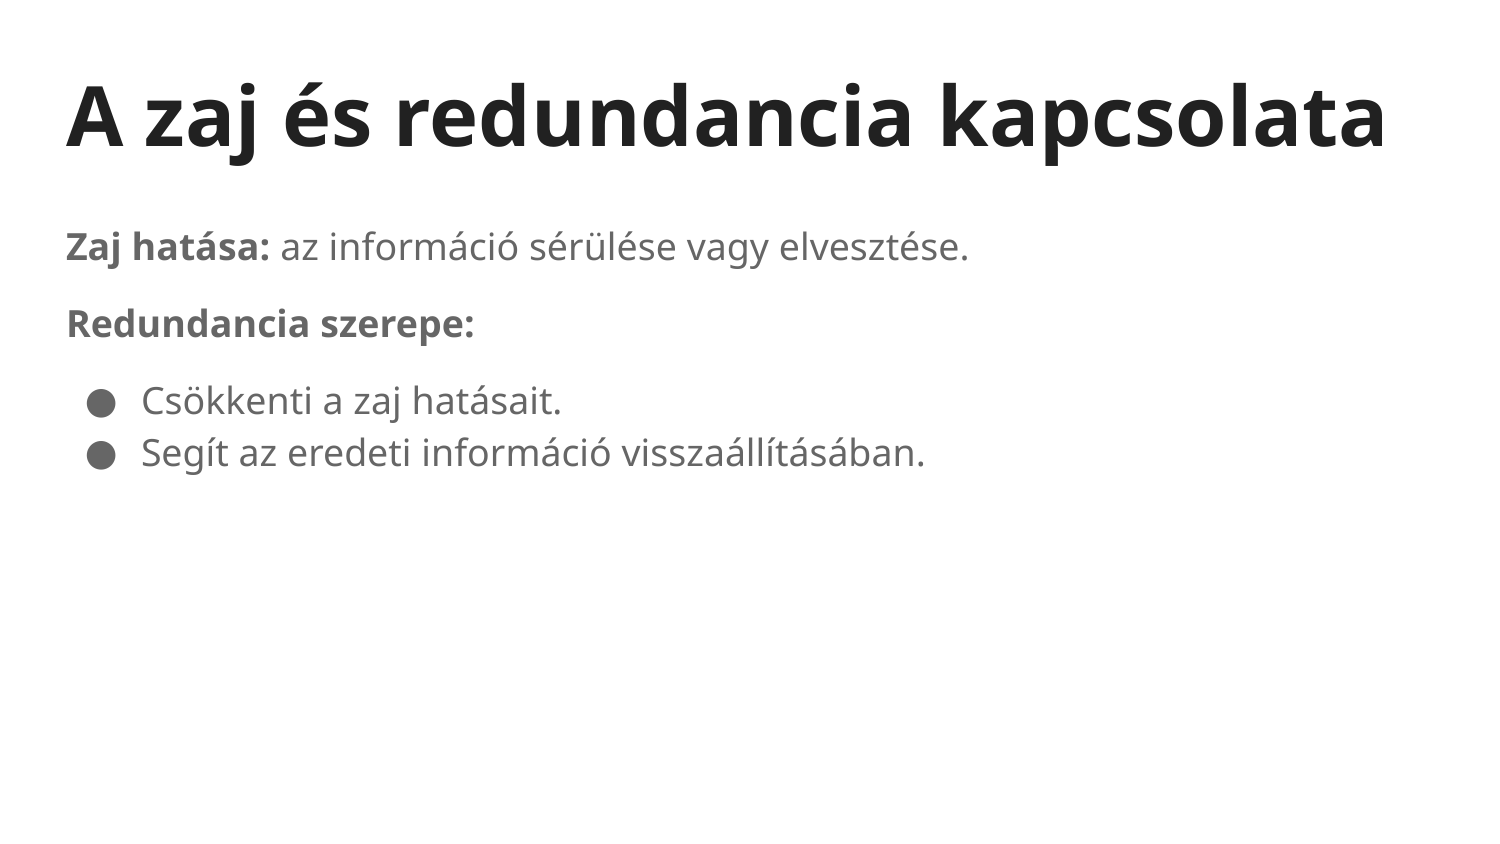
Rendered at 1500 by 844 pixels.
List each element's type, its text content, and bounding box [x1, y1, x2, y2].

title A zaj és redundancia kapcsolata [51, 48, 1449, 180]
list Zaj hatása: az információ sérülése vagy elvesztése. Redundancia szerepe: Csökkenti a zaj hatásait. Segít az eredeti információ visszaállításában. [51, 201, 1449, 750]
